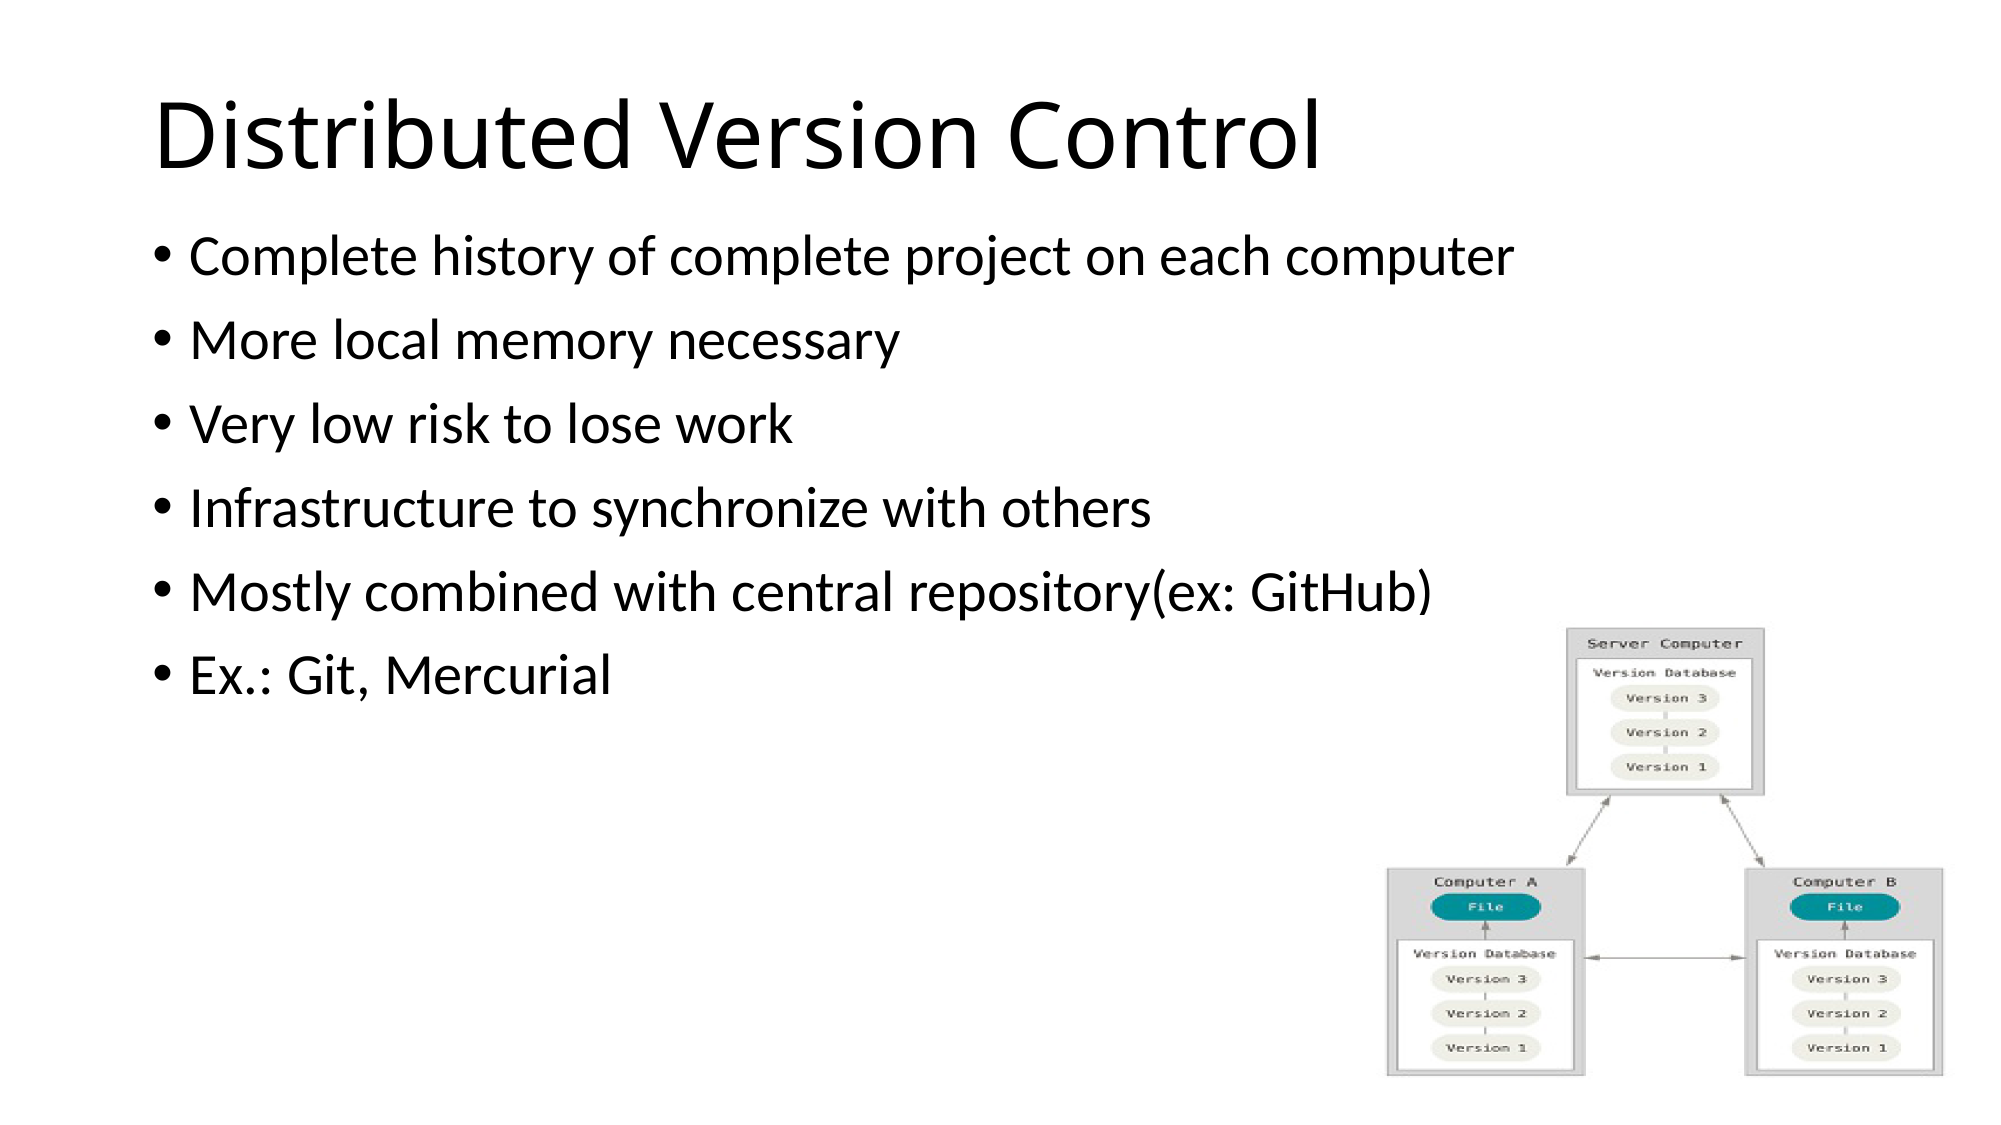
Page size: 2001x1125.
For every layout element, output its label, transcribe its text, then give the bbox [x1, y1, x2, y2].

list Complete history of complete project on each computer More local memory necessary Very low risk to lose work Infrastructure to synchronize with others Mostly combined with central repository(ex: GitHub) Ex.: Git, Mercurial [137, 217, 1863, 1014]
title Distributed Version Control [137, 59, 1863, 217]
picture [1345, 615, 1975, 1092]
